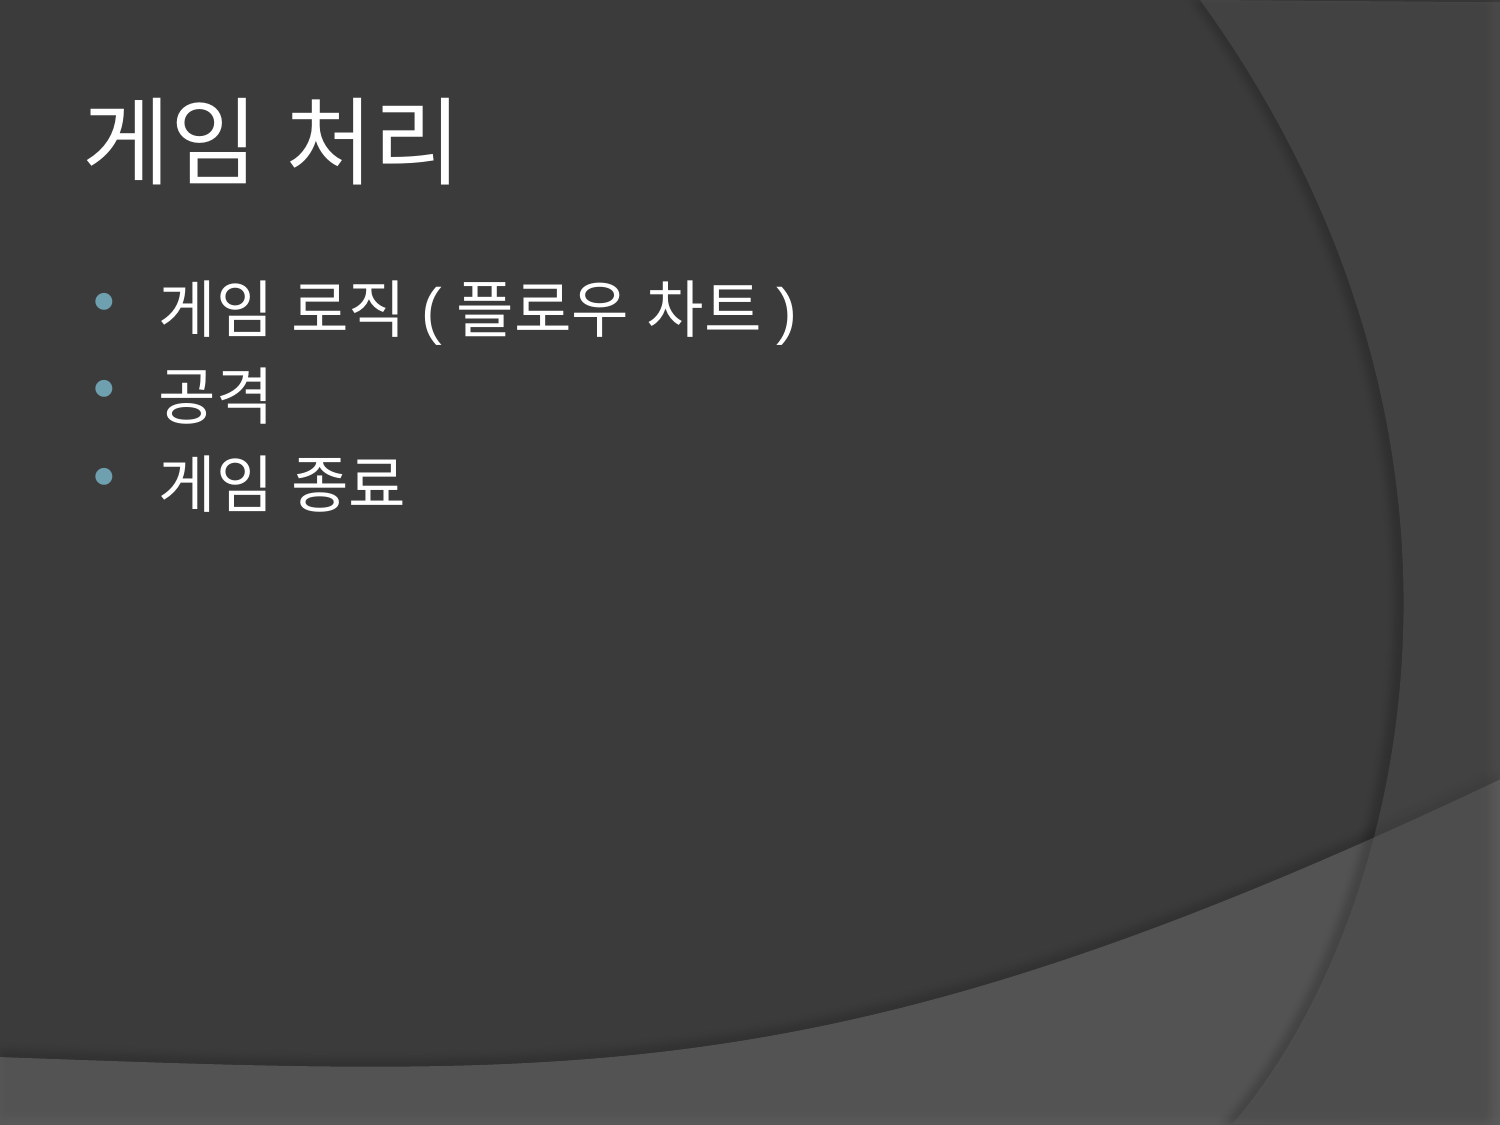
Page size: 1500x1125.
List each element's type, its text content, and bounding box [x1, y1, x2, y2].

title 게임 처리 [75, 45, 1300, 233]
list 게임 로직(플로우 차트) 공격 게임 종료 [75, 262, 1300, 1005]
